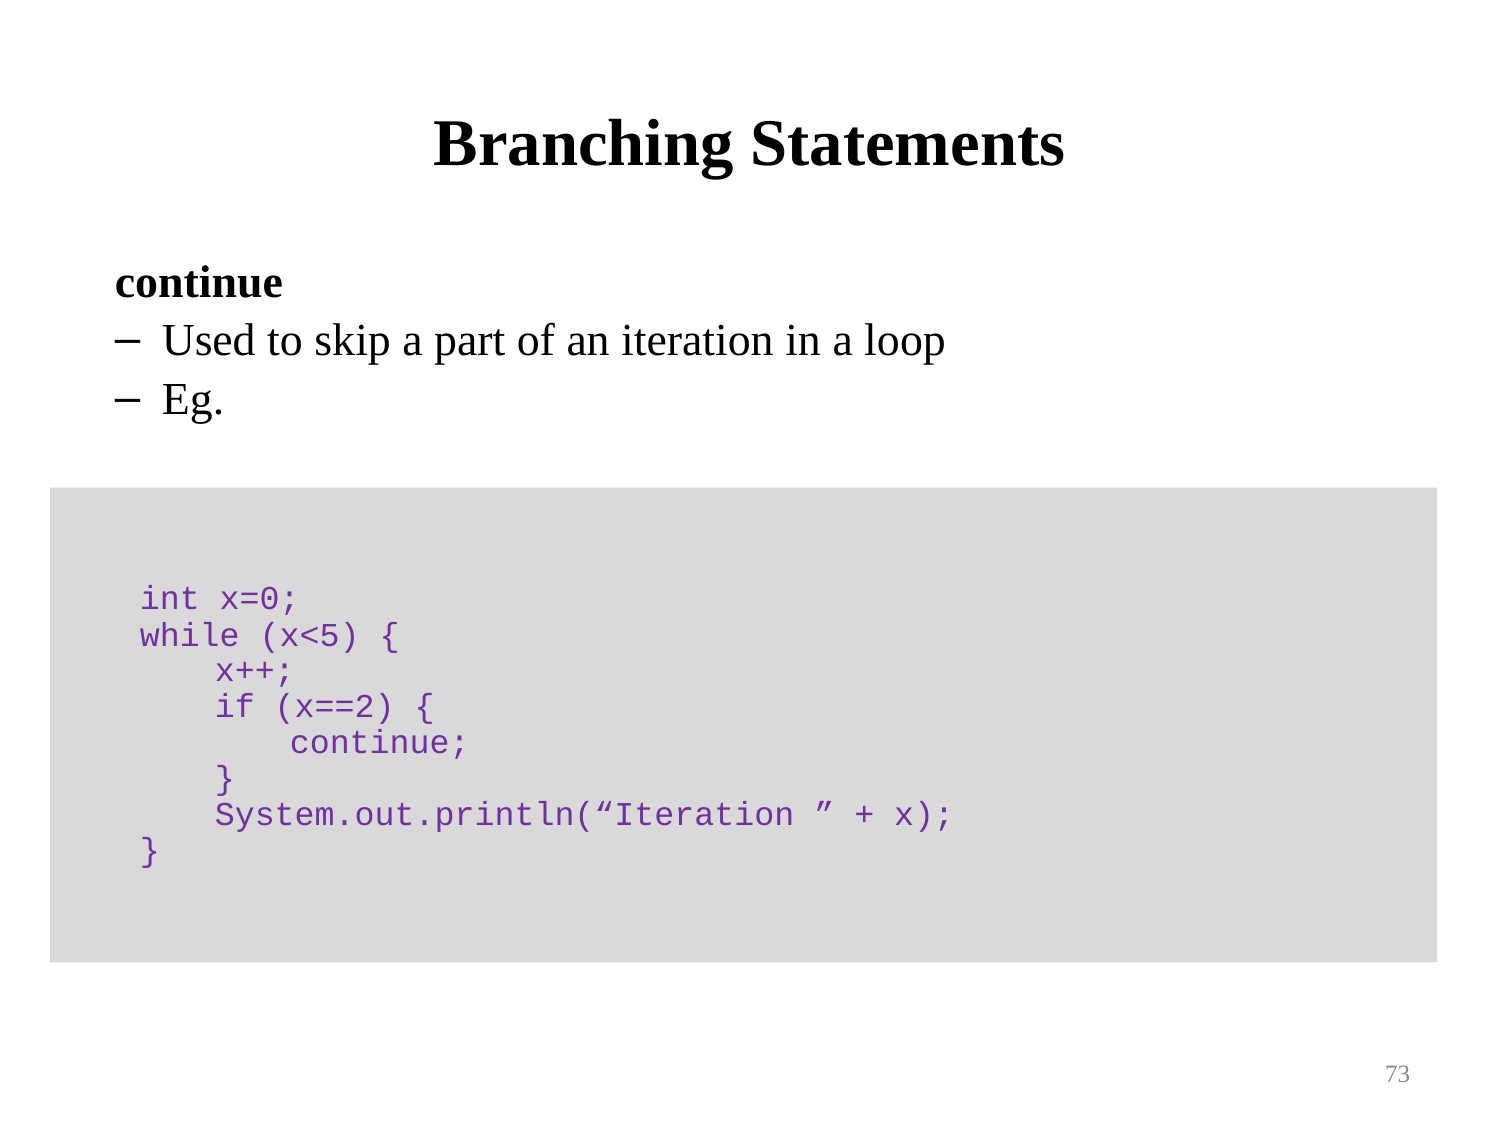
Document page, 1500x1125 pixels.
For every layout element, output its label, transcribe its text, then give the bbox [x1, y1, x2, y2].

slide_number 73 [1074, 1042, 1425, 1103]
text_box int x=0; while (x<5) { x++; if (x==2) { continue; } System.out.println(“Iteration ” + x); } [48, 485, 1440, 965]
list continue Used to skip a part of an iteration in a loop Eg. [24, 249, 1425, 1075]
title Branching Statements [75, 45, 1425, 233]
